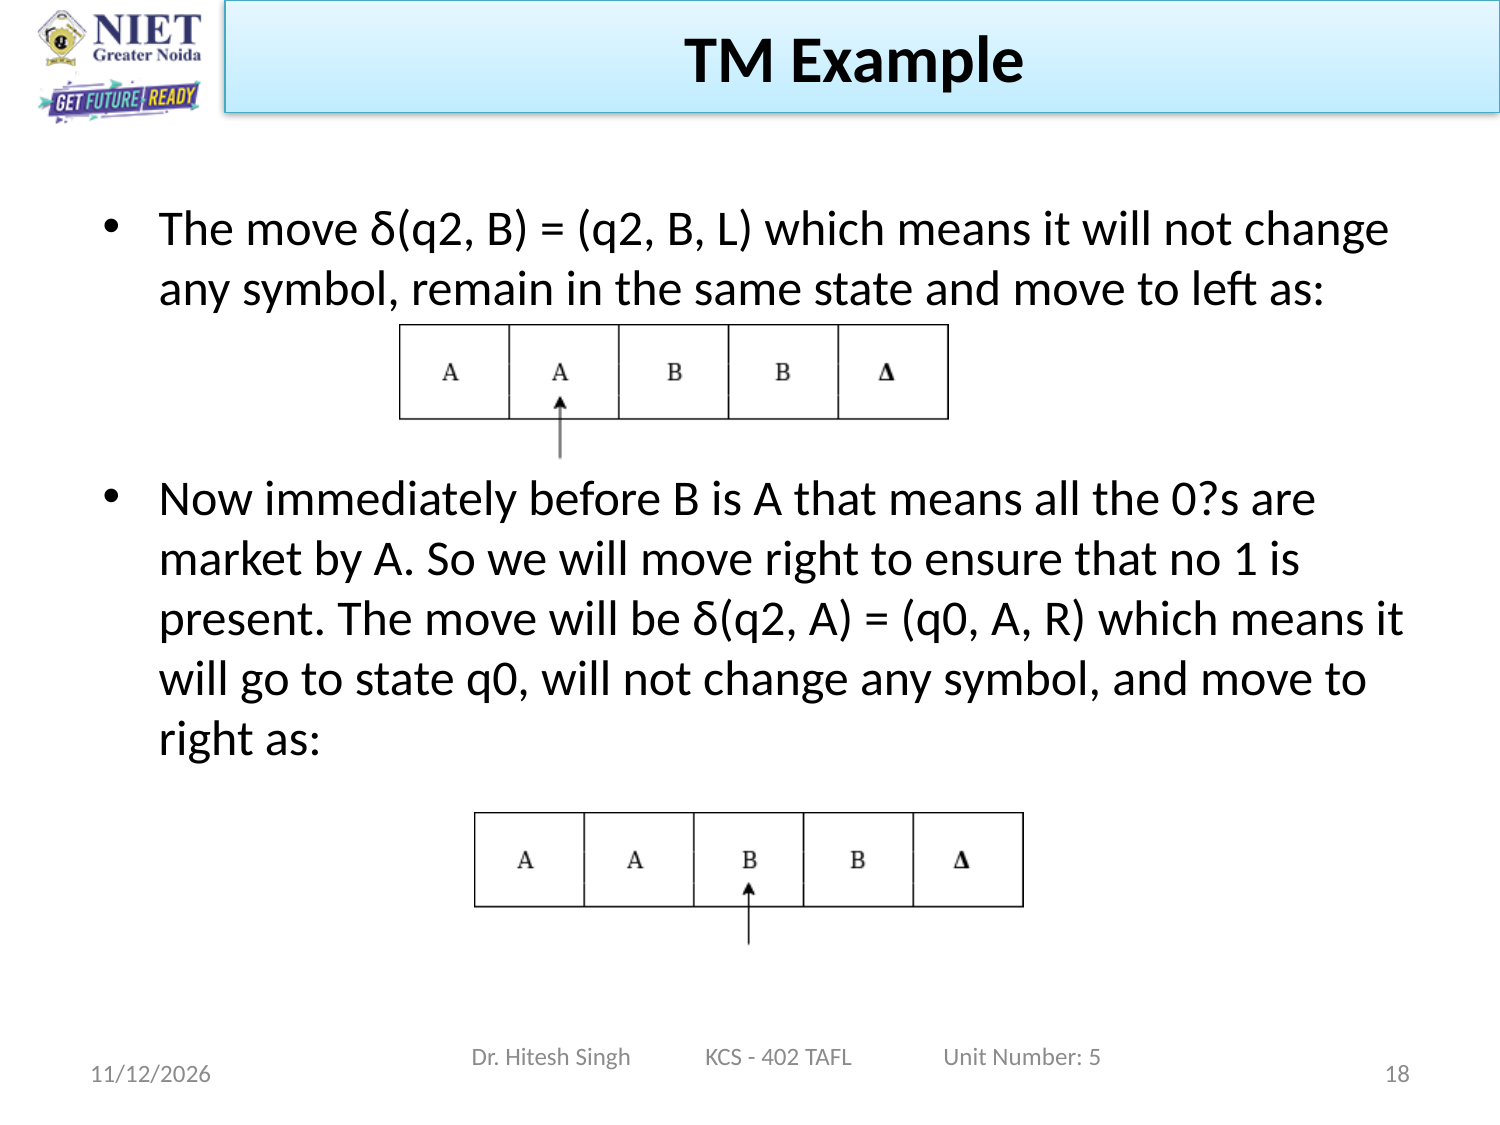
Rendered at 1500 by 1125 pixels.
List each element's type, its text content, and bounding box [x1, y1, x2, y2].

picture [399, 324, 949, 473]
text_box TM Example [238, 0, 1500, 113]
footer Dr. Hitesh Singh KCS - 402 TAFL Unit Number: 5 [375, 1025, 1200, 1085]
picture [474, 812, 1024, 959]
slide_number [75, 1042, 425, 1103]
list The move δ(q2, B) = (q2, B, L) which means it will not change any symbol, remain in the same state and move to left as: Now immediately before B is A that means all the 0?s are market by A. So we will move right to ensure that no 1 is present. The move will be δ(q2, A) = (q0, A, R) which means it will go to state q0, will not change any symbol, and move to right as: [87, 187, 1438, 930]
picture [0, 0, 238, 135]
slide_number 18 [1074, 1042, 1425, 1103]
